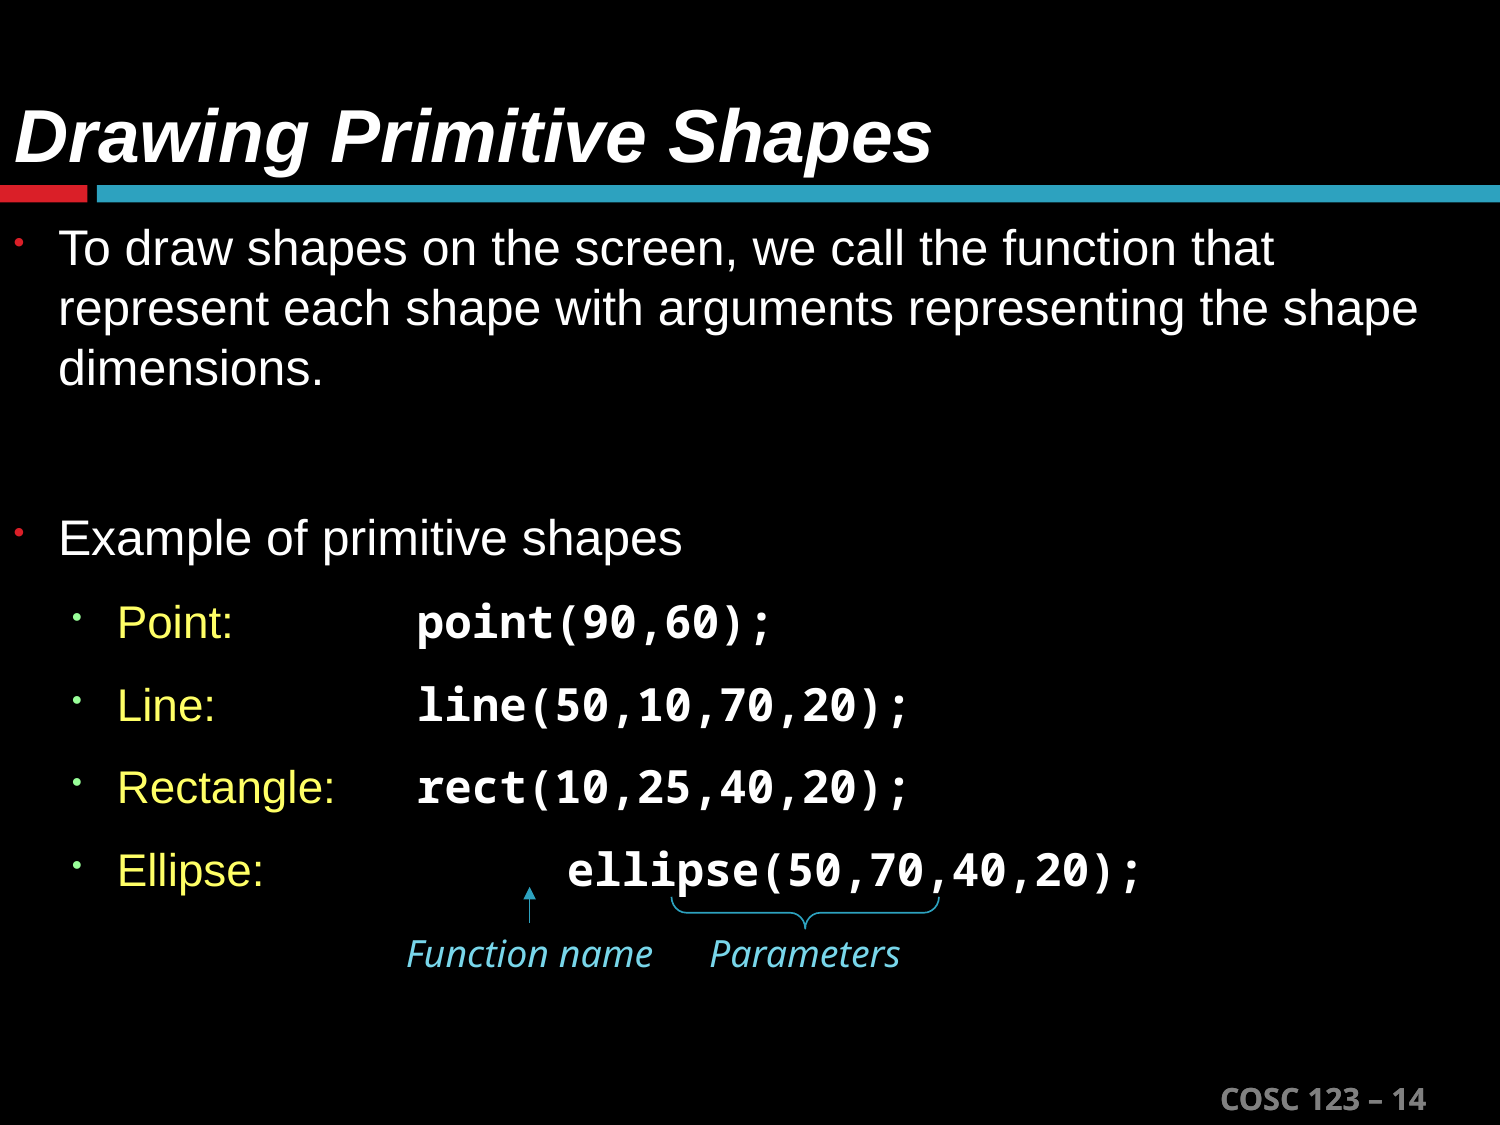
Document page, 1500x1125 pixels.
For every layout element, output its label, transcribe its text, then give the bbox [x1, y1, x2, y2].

title Drawing Primitive Shapes [0, 25, 1500, 185]
text_box Function name [376, 922, 683, 983]
text_box [670, 896, 940, 930]
list To draw shapes on the screen, we call the function that represent each shape with arguments representing the shape dimensions. Example of primitive shapes Point: point(90,60); Line: line(50,10,70,20); Rectangle: rect(10,25,40,20); Ellipse: ellipse(50,70,40,20); [0, 208, 1500, 1125]
text_box Parameters [683, 922, 927, 983]
